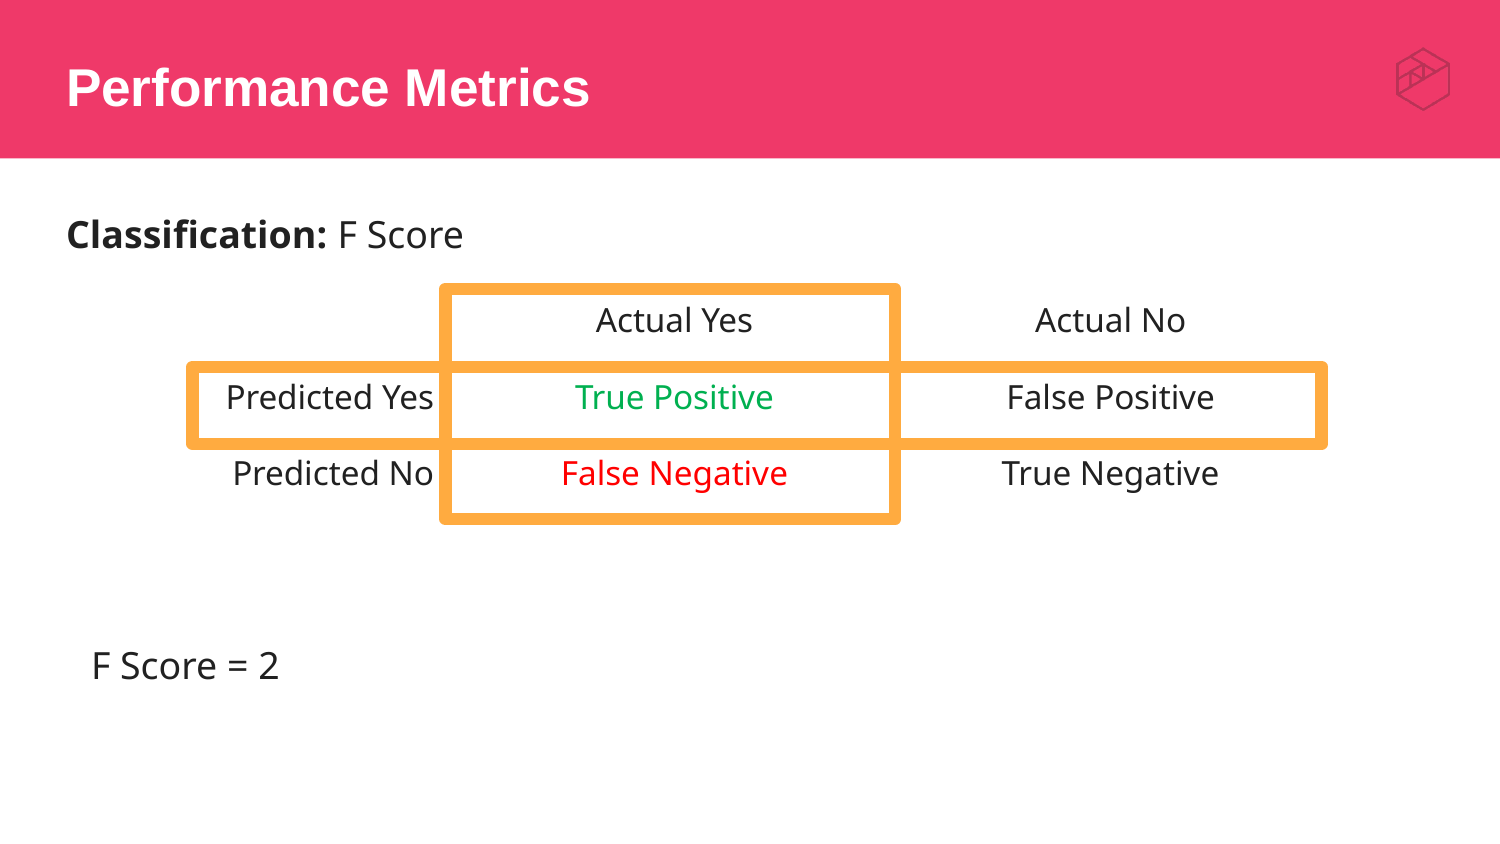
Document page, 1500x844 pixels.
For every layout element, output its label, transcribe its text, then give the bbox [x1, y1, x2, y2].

text_box [190, 365, 1324, 446]
text_box [443, 446, 897, 521]
table_cell True Negative [900, 446, 1322, 520]
table_cell Predicted No [193, 446, 443, 520]
table_header Actual No [900, 290, 1322, 365]
table_header [193, 290, 443, 365]
title Performance Metrics [50, 37, 1450, 133]
list Classification: F Score [50, 188, 1450, 621]
text_box [443, 287, 897, 365]
